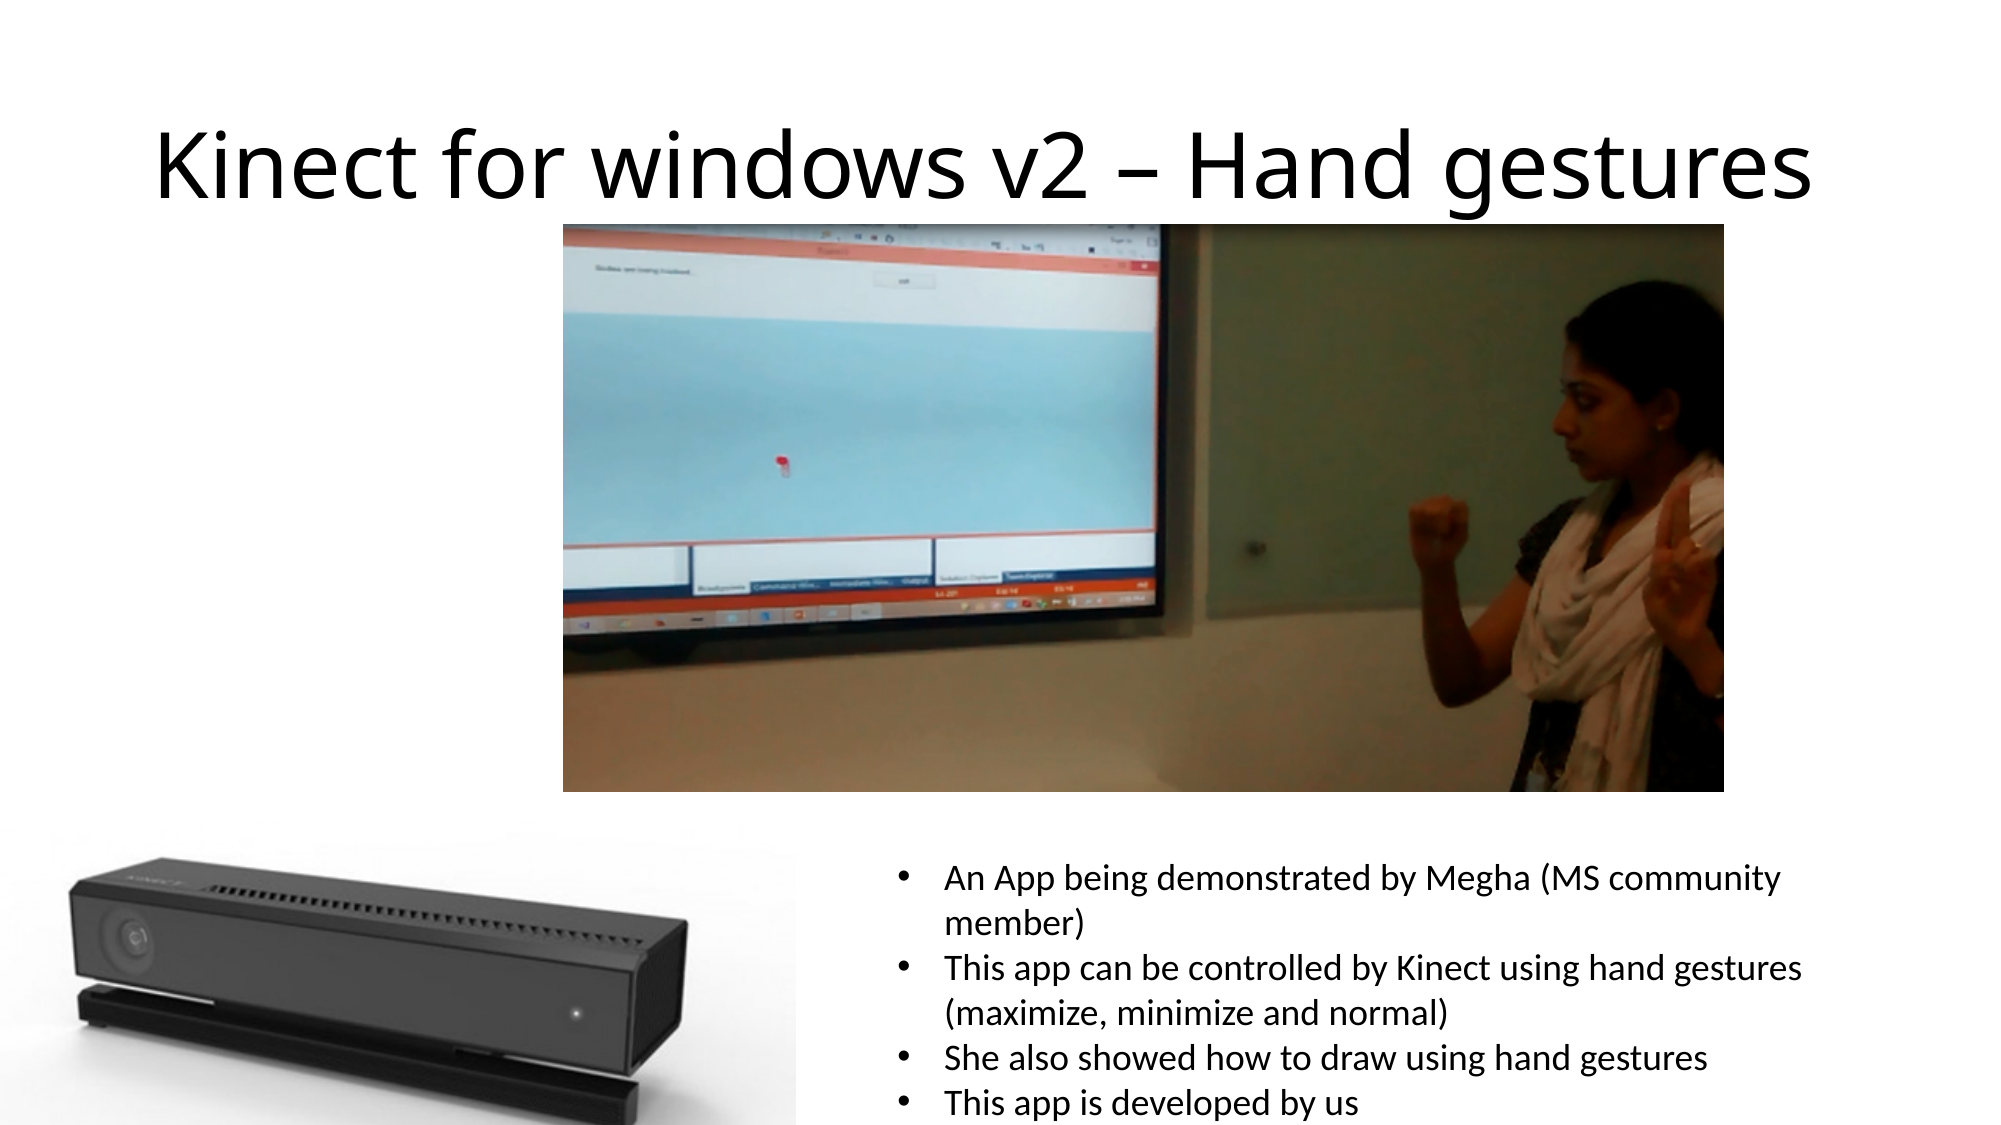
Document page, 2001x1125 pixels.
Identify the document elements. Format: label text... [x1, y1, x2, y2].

picture [0, 822, 796, 1125]
title Kinect for windows v2 – Hand gestures [137, 59, 1863, 278]
text_box An App being demonstrated by Megha (MS community member) This app can be controlled by Kinect using hand gestures (maximize, minimize and normal) She also showed how to draw using hand gestures This app is developed by us [882, 845, 1933, 1125]
picture [563, 224, 1724, 792]
